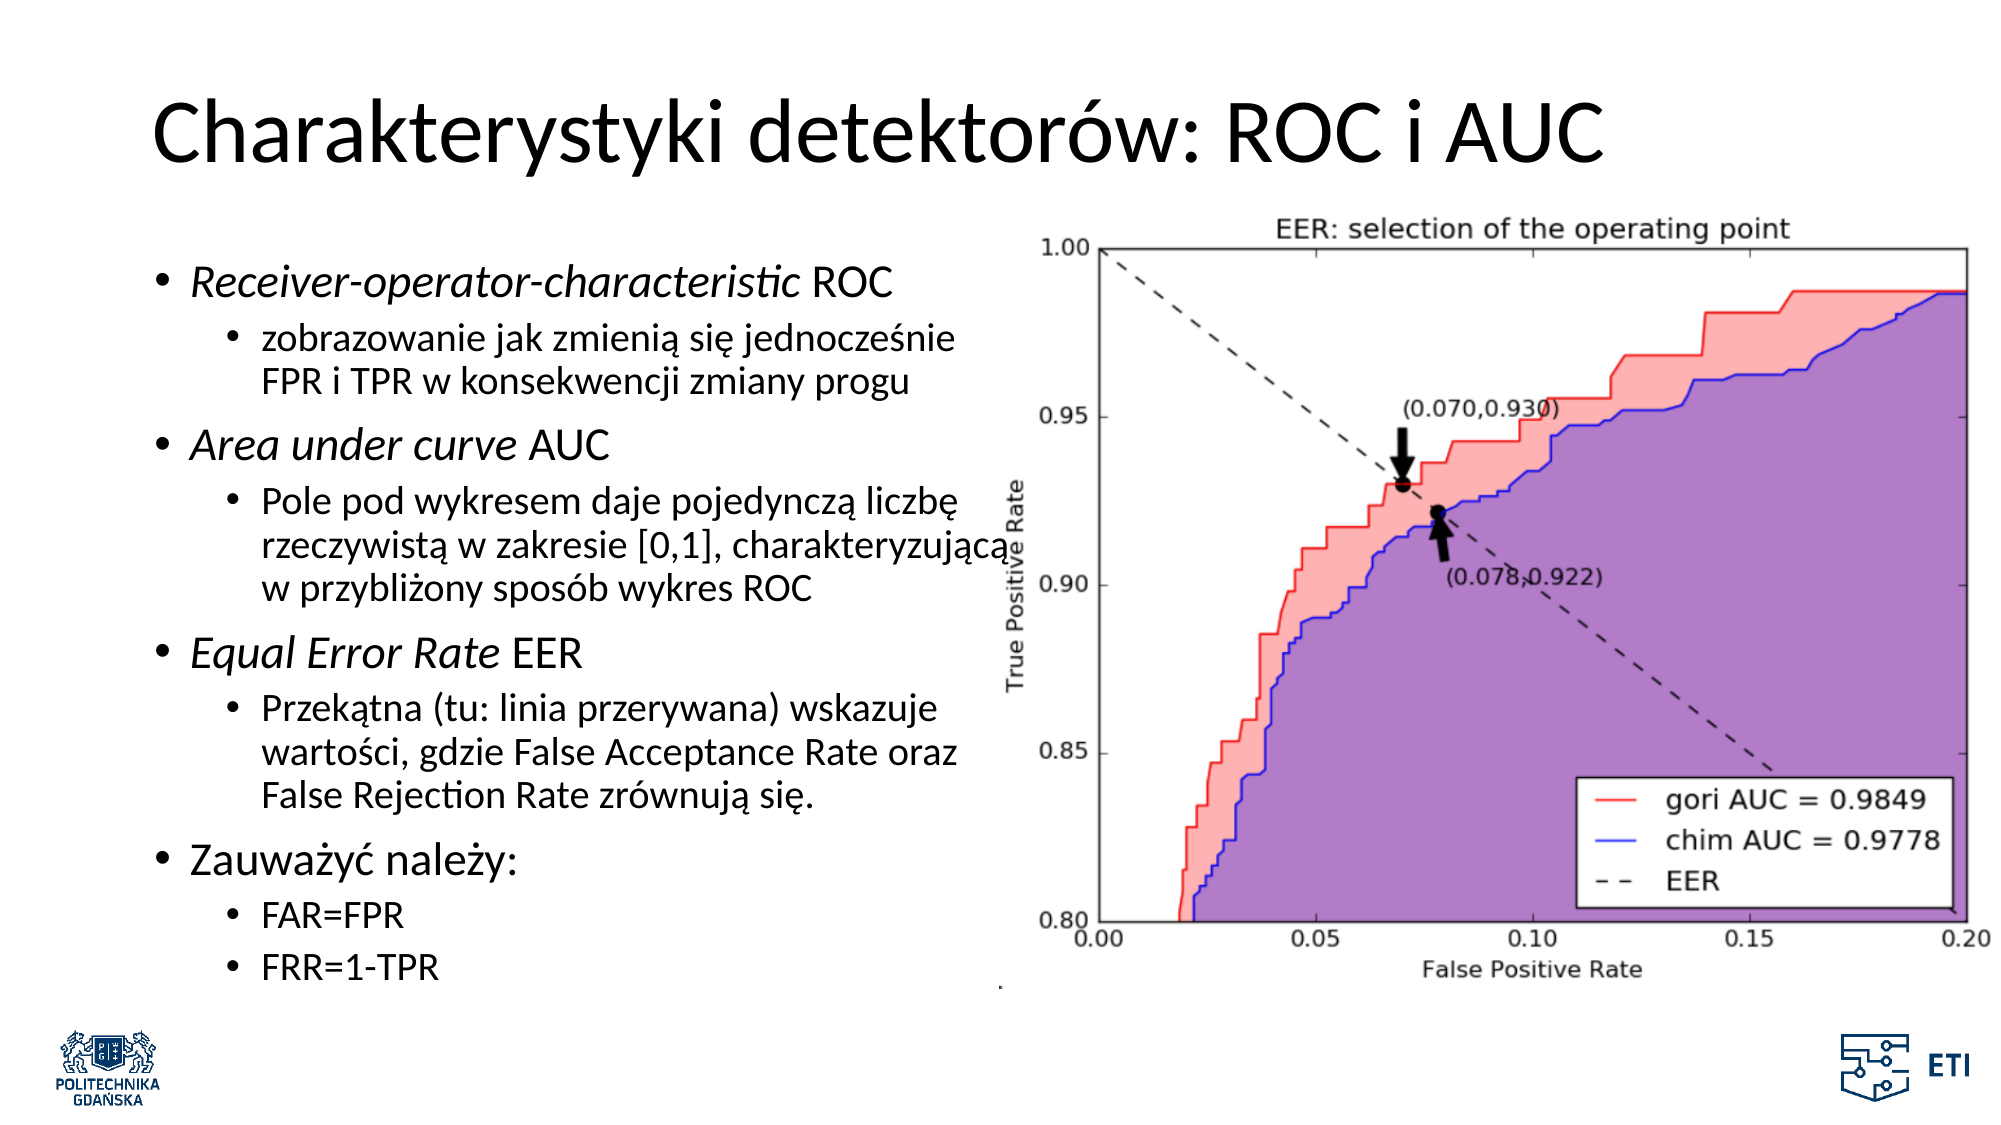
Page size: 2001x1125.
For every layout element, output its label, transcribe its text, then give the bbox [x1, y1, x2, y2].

title Charakterystyki detektorów: ROC i AUC [137, 59, 1863, 206]
picture [1841, 1034, 1969, 1102]
picture [28, 1011, 188, 1125]
picture [999, 208, 2000, 989]
list Receiver-operator-characteristic ROC zobrazowanie jak zmienią się jednocześnie FPR i TPR w konsekwencji zmiany progu Area under curve AUC Pole pod wykresem daje pojedynczą liczbę rzeczywistą w zakresie [0,1], charakteryzującą w przybliżony sposób wykres ROC Equal Error Rate EER Przekątna (tu: linia przerywana) wskazuje wartości, gdzie False Acceptance Rate oraz False Rejection Rate zrównują się. Zauważyć należy: FAR=FPR FRR=1-TPR [139, 249, 1033, 1050]
